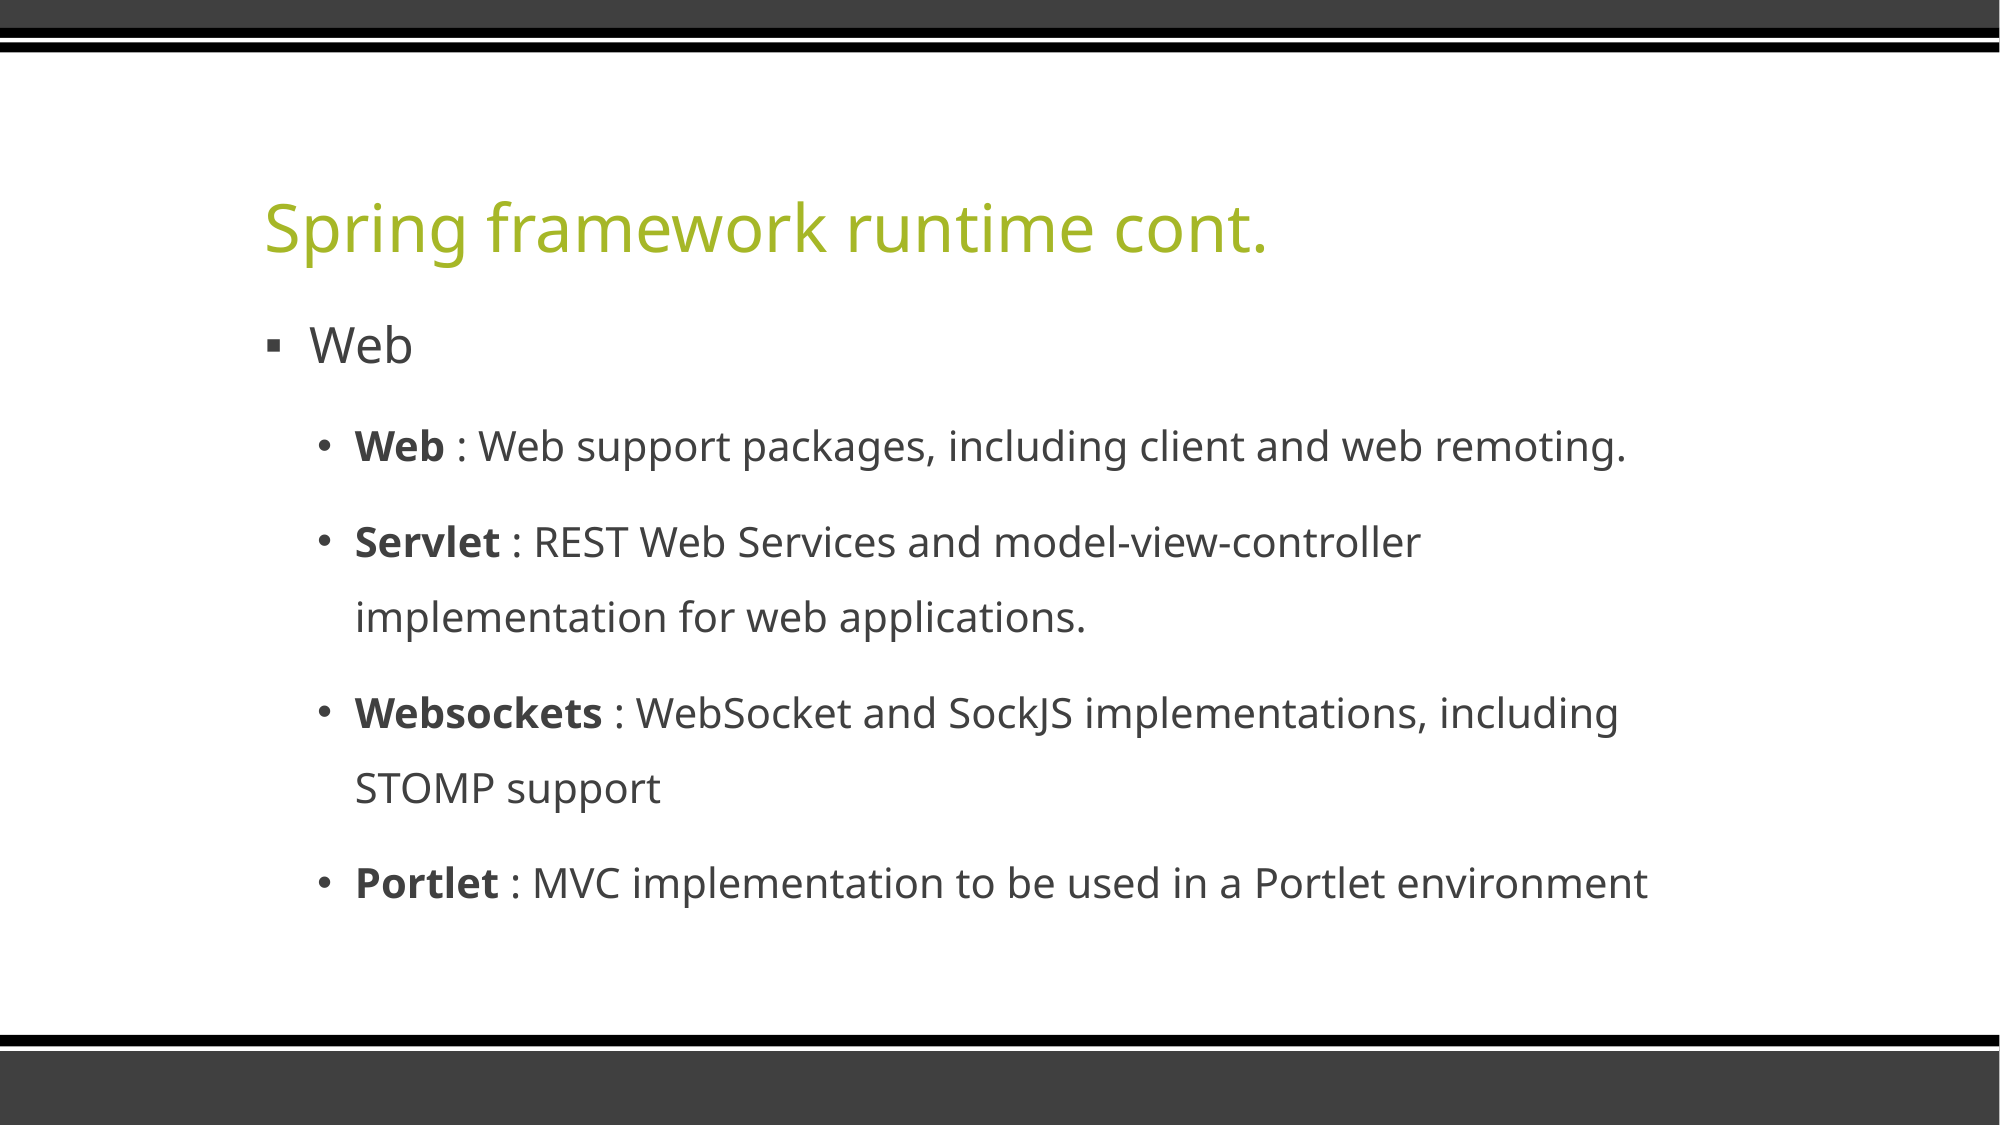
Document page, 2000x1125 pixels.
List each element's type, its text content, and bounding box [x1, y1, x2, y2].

list Web Web : Web support packages, including client and web remoting. Servlet : REST Web Services and model-view-controller implementation for web applications. Websockets : WebSocket and SockJS implementations, including STOMP support Portlet : MVC implementation to be used in a Portlet environment [249, 312, 1750, 988]
title Spring framework runtime cont. [249, 99, 1750, 275]
